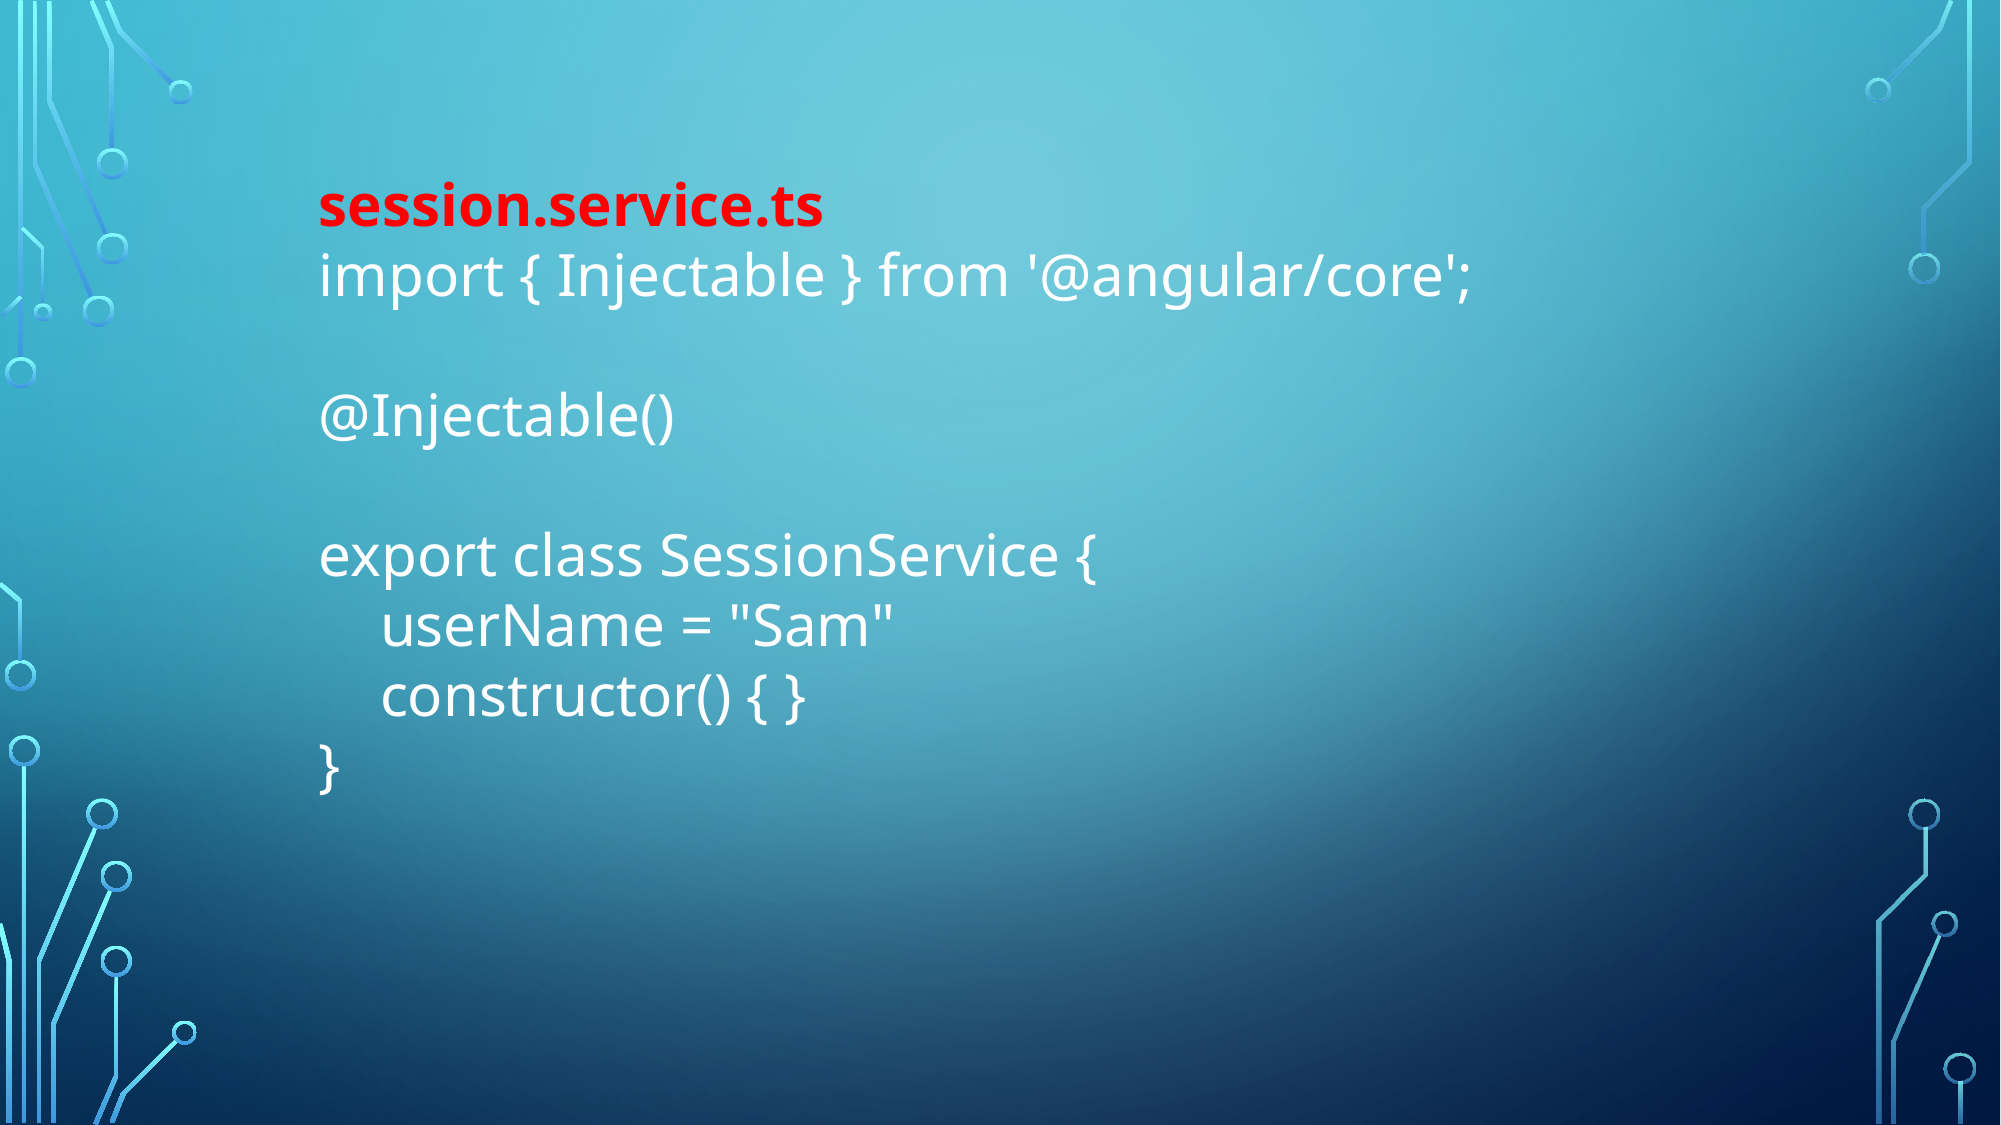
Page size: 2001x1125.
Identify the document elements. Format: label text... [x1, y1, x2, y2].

text_box session.service.ts import { Injectable } from '@angular/core'; @Injectable() export class SessionService { userName = "Sam" constructor() { } } [304, 160, 1500, 806]
